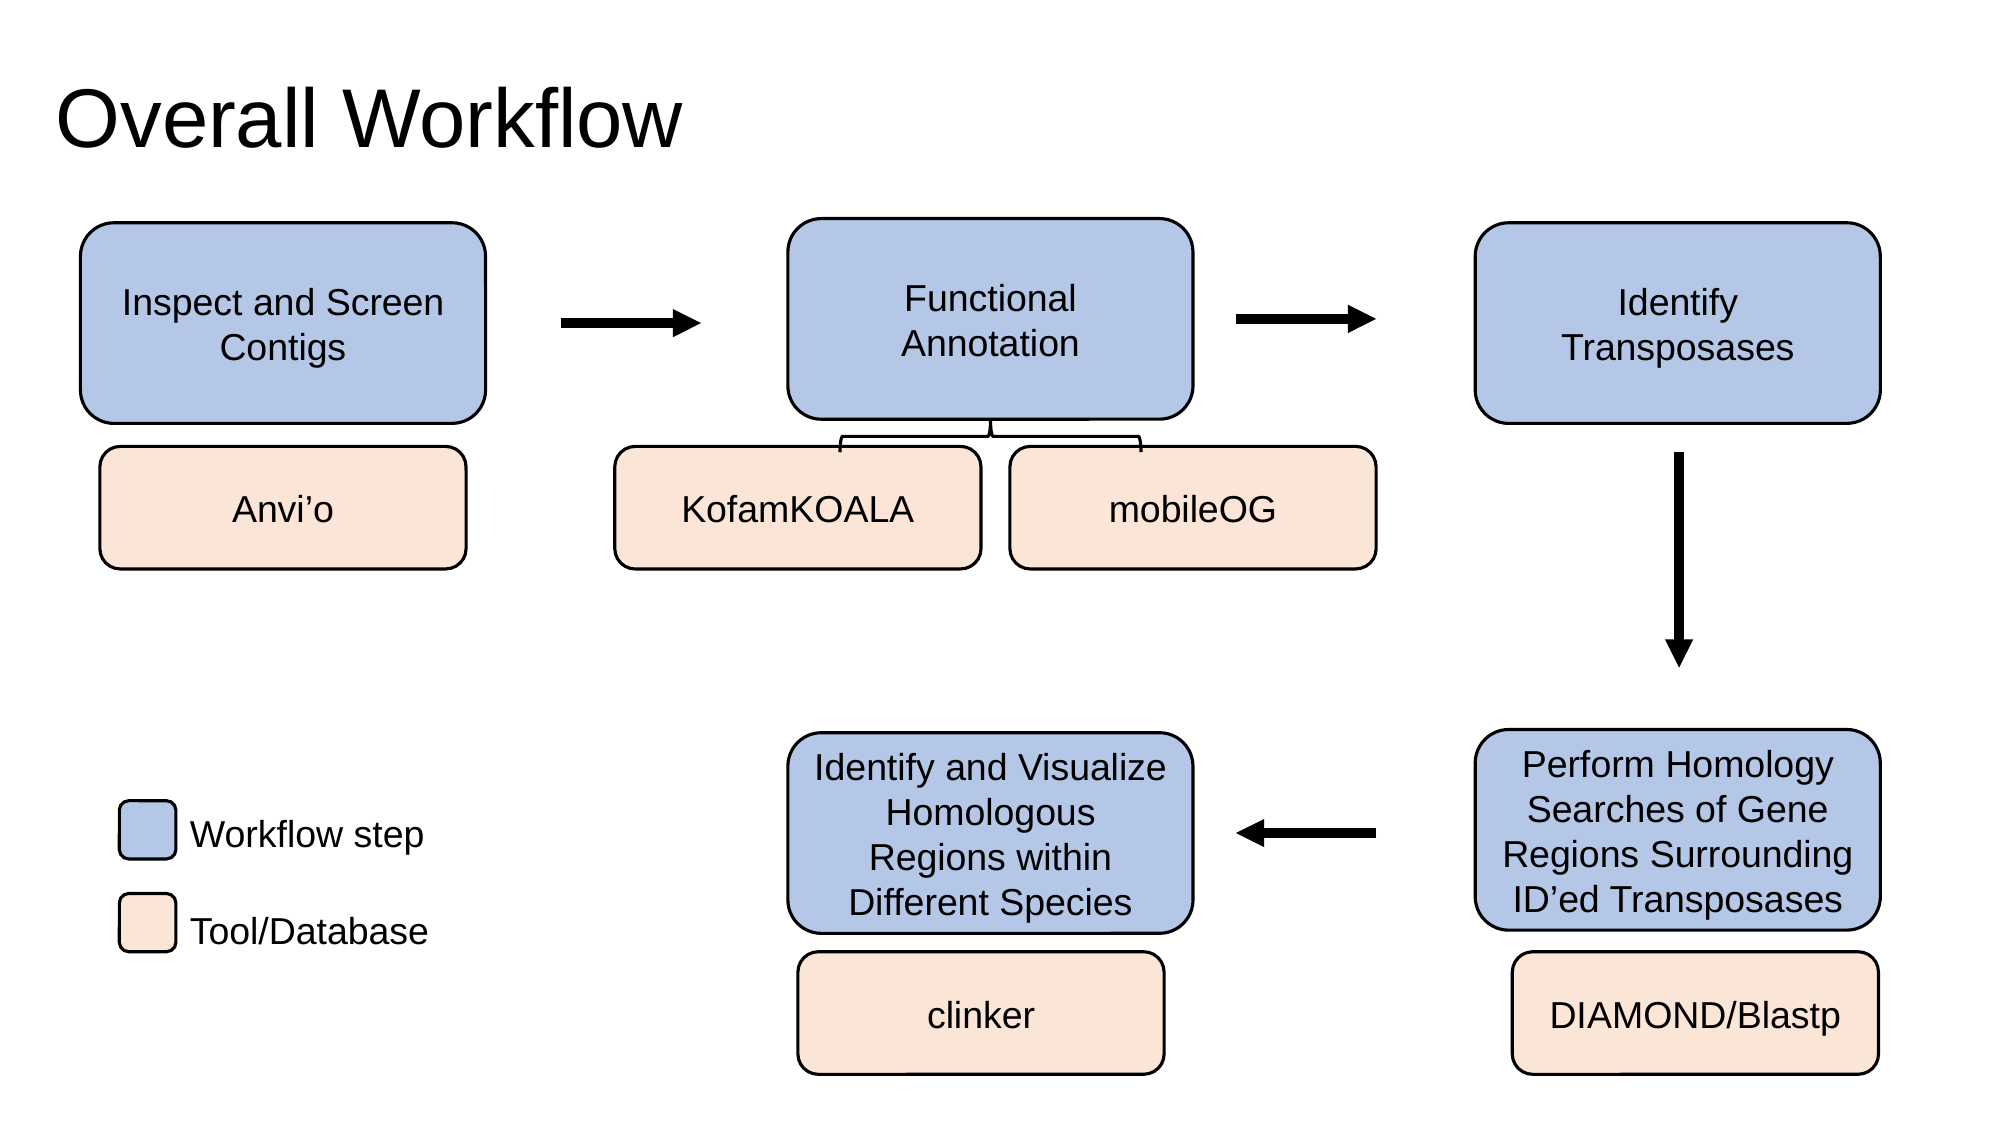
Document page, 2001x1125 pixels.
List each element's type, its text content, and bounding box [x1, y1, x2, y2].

text_box clinker [796, 950, 1166, 1076]
text_box Inspect and Screen Contigs [79, 221, 487, 425]
text_box DIAMOND/Blastp [1511, 950, 1880, 1076]
text_box Perform Homology Searches of Gene Regions Surrounding ID’ed Transposases [1474, 728, 1882, 932]
text_box Workflow step [175, 802, 542, 863]
title Overall Workflow [40, 50, 1913, 174]
text_box KofamKOALA [613, 445, 983, 571]
text_box [118, 892, 176, 953]
text_box Anvi’o [98, 445, 468, 571]
text_box Identify and Visualize Homologous Regions within Different Species [786, 731, 1195, 935]
text_box Identify Transposases [1474, 221, 1882, 425]
text_box mobileOG [1008, 445, 1378, 571]
text_box Tool/Database [175, 899, 542, 960]
text_box [839, 420, 1142, 453]
text_box Functional Annotation [786, 217, 1195, 421]
text_box [118, 799, 175, 860]
